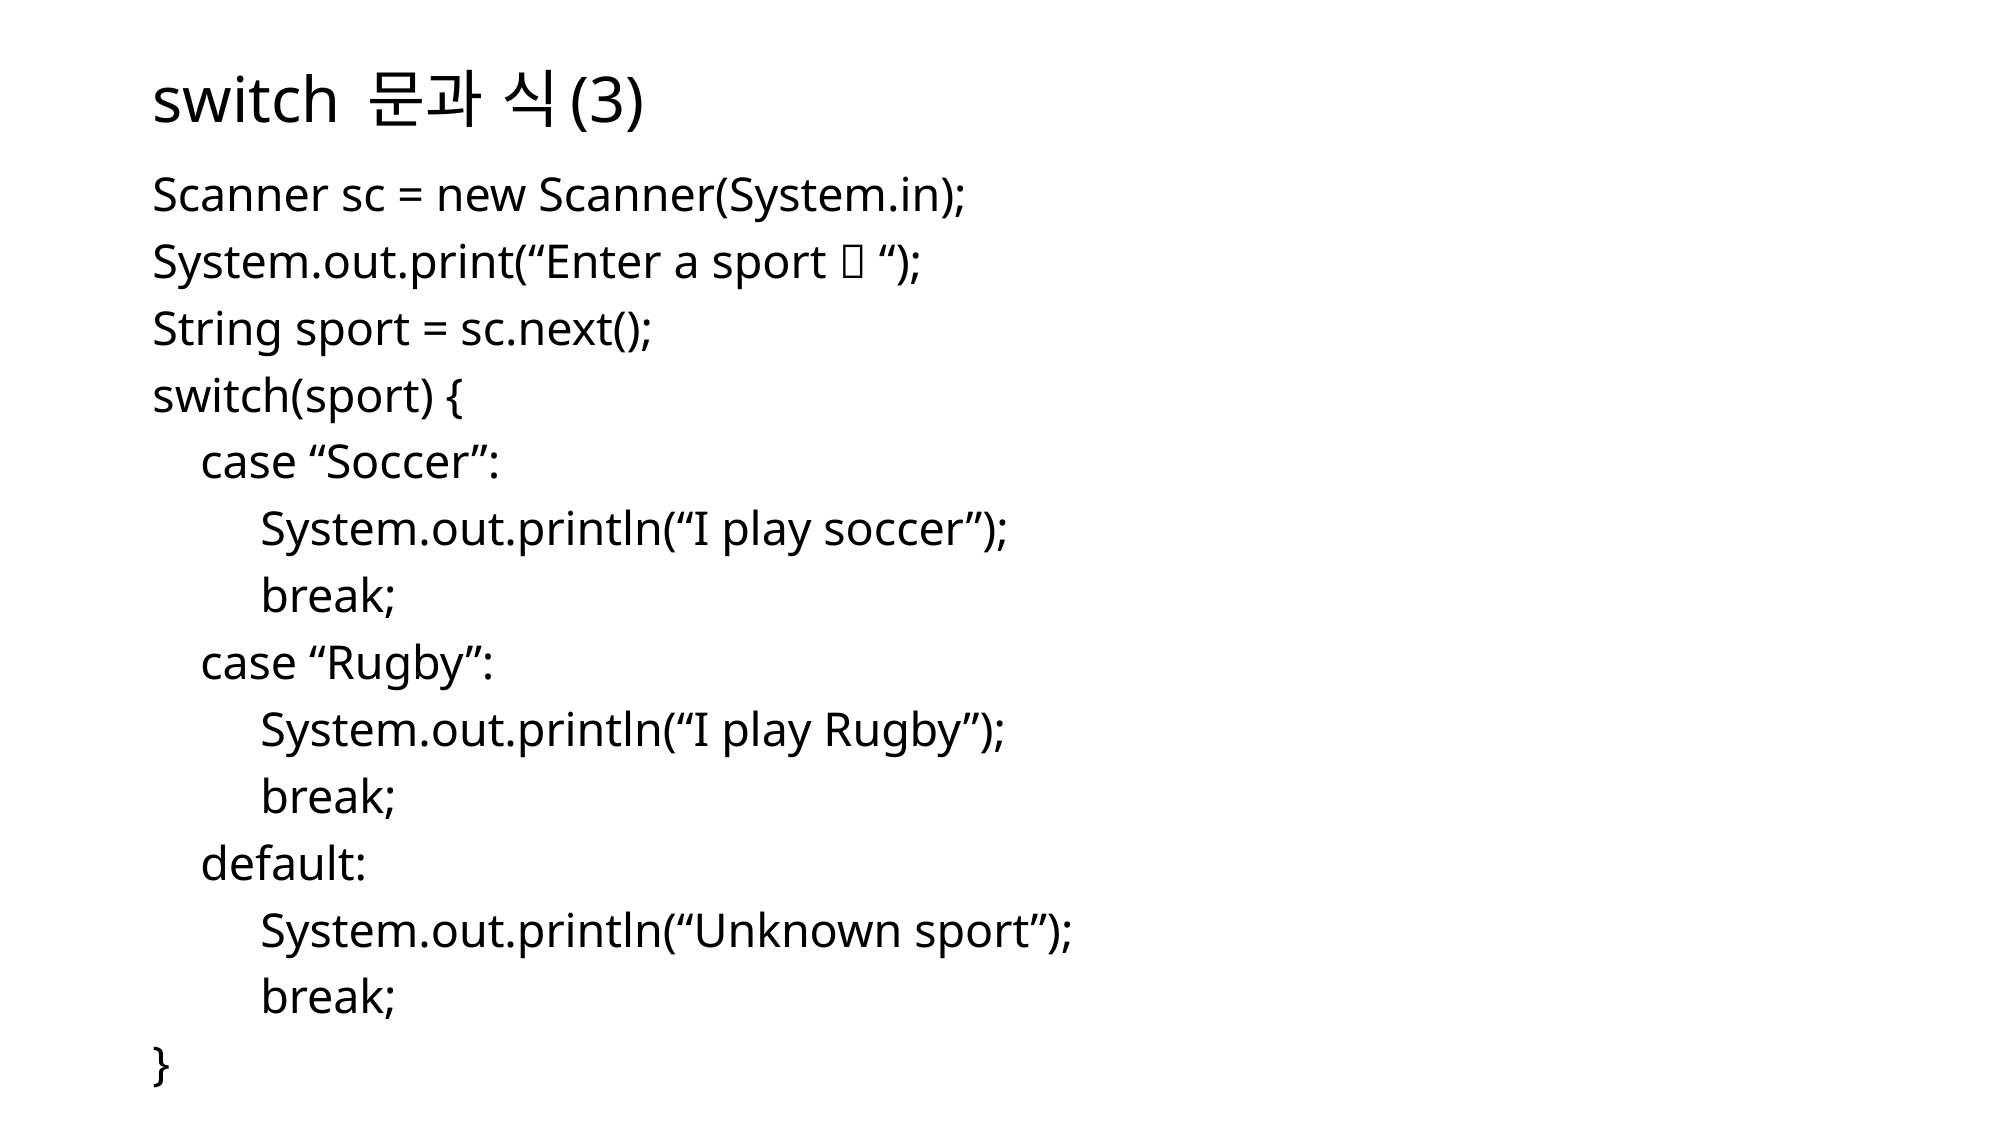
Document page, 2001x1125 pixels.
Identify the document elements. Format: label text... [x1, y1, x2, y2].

title switch 문과 식(3) [137, 59, 1863, 144]
list Scanner sc = new Scanner(System.in); System.out.print(“Enter a sport  “); String sport = sc.next(); switch(sport) { case “Soccer”: System.out.println(“I play soccer”); break; case “Rugby”: System.out.println(“I play Rugby”); break; default: System.out.println(“Unknown sport”); break; } [137, 163, 1863, 1104]
